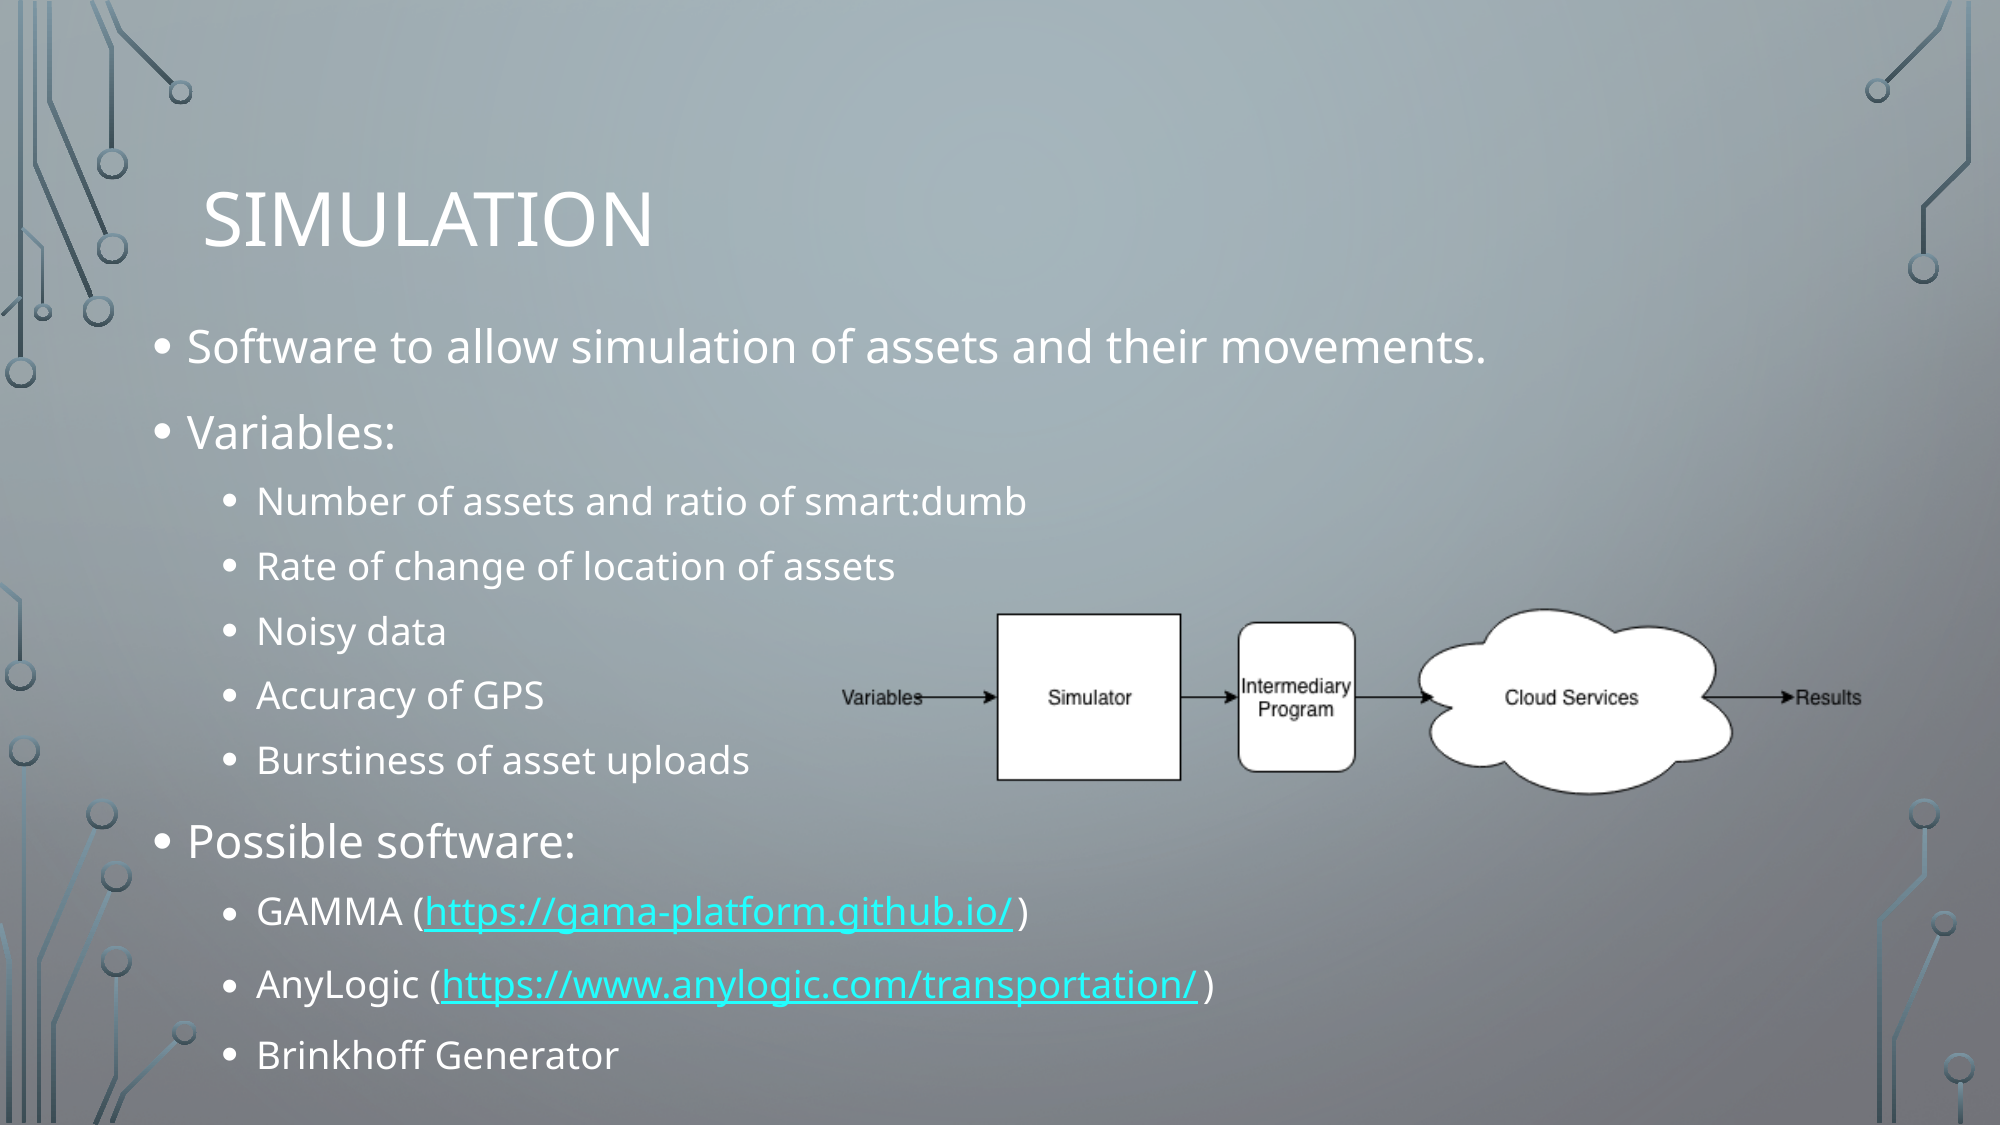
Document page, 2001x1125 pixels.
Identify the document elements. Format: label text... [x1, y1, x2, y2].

list Software to allow simulation of assets and their movements. Variables: Number of assets and ratio of smart:dumb Rate of change of location of assets Noisy data Accuracy of GPS Burstiness of asset uploads Possible software: GAMMA (https://gama-platform.github.io/) AnyLogic (https://www.anylogic.com/transportation/) Brinkhoff Generator [137, 299, 1863, 1088]
picture [840, 589, 1863, 807]
title Simulation [187, 101, 1813, 299]
